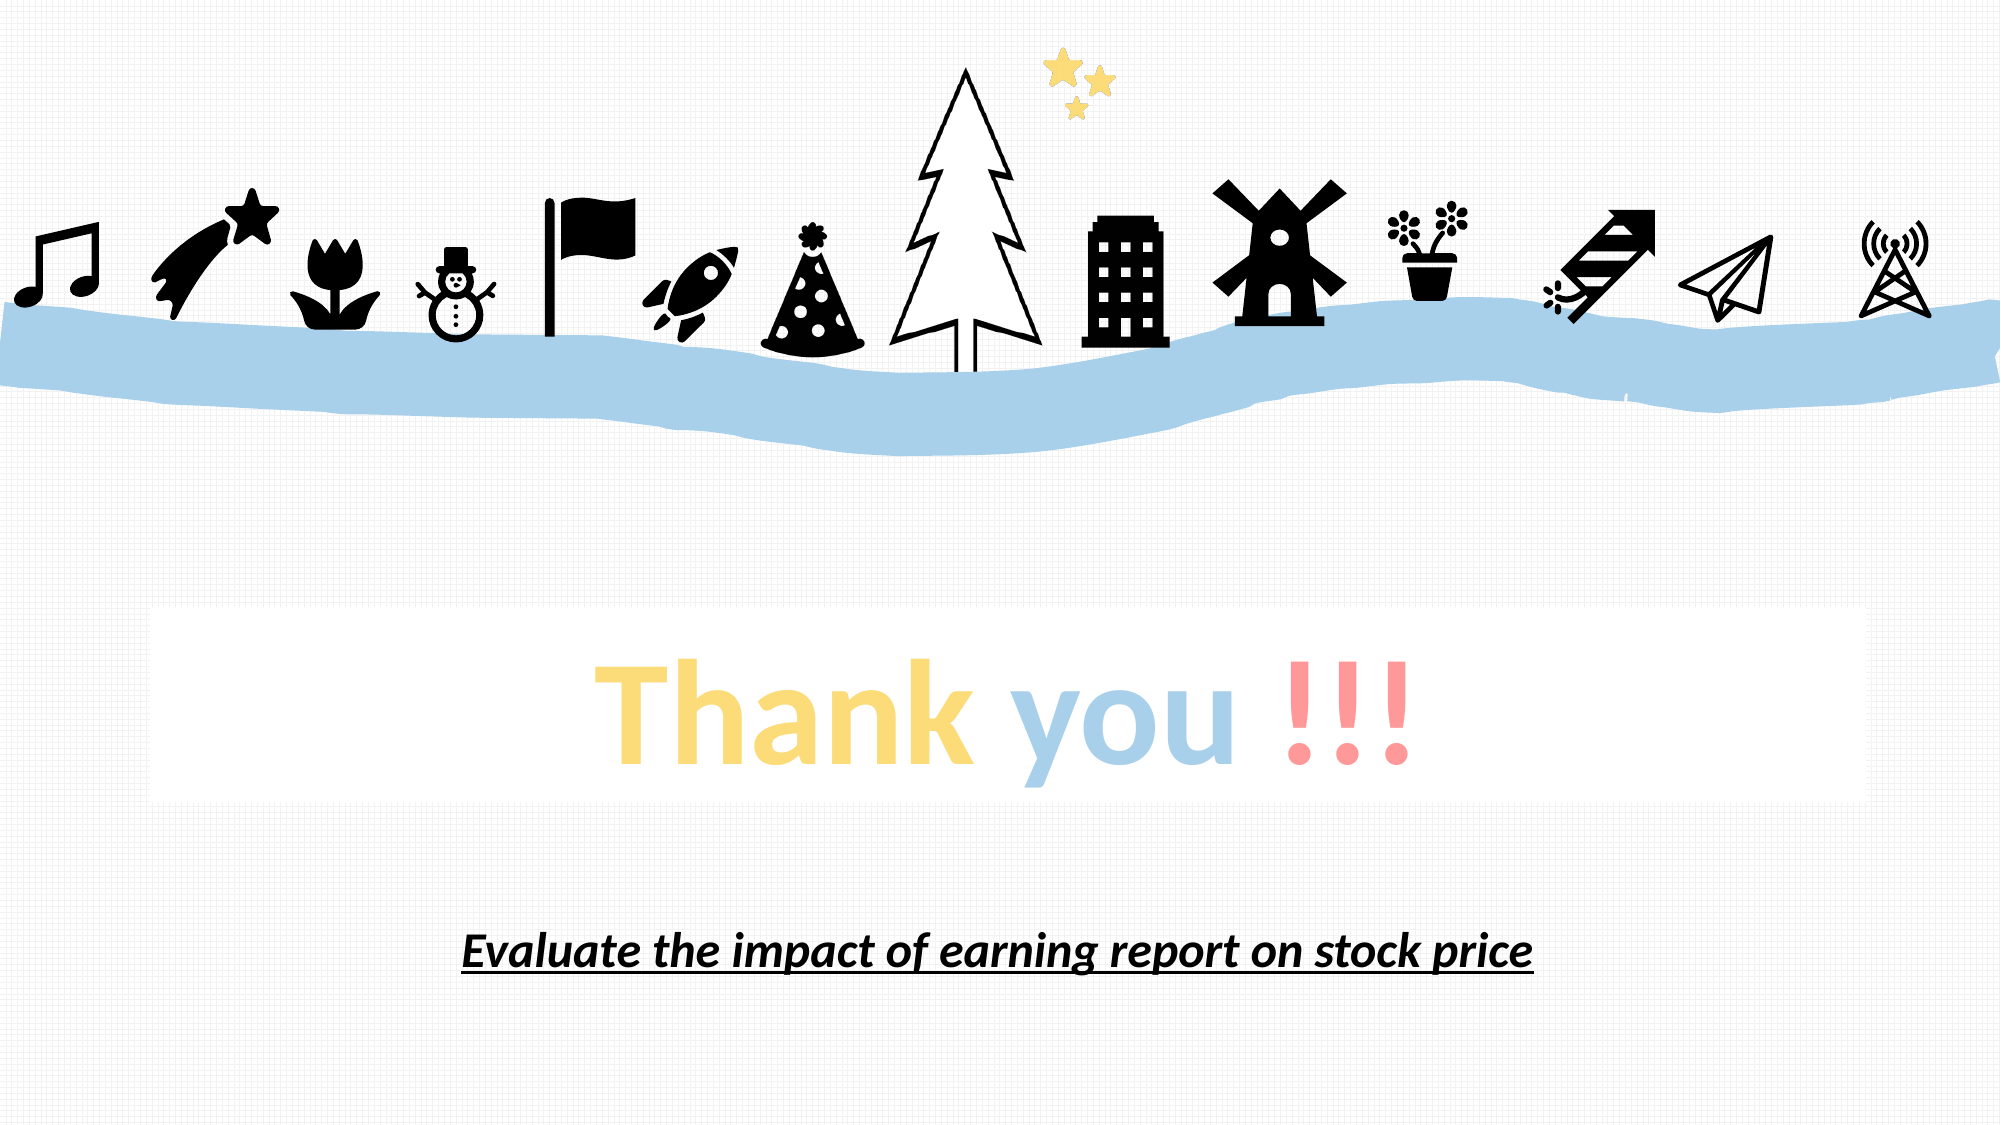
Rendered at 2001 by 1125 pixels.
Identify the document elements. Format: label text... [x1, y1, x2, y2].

text_box [1078, 337, 2000, 406]
text_box [0, 342, 853, 413]
text_box [14, 221, 99, 308]
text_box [1370, 193, 1485, 309]
picture [736, 37, 1201, 415]
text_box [632, 237, 748, 352]
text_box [1523, 191, 1674, 342]
text_box Thank you !!! [150, 607, 1866, 803]
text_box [512, 183, 668, 351]
text_box Evaluate the impact of earning report on stock price [446, 910, 1554, 986]
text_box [398, 237, 514, 352]
text_box [290, 238, 381, 330]
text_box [1837, 212, 1952, 327]
text_box [1677, 234, 1774, 323]
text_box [142, 178, 288, 330]
text_box [1212, 179, 1347, 327]
